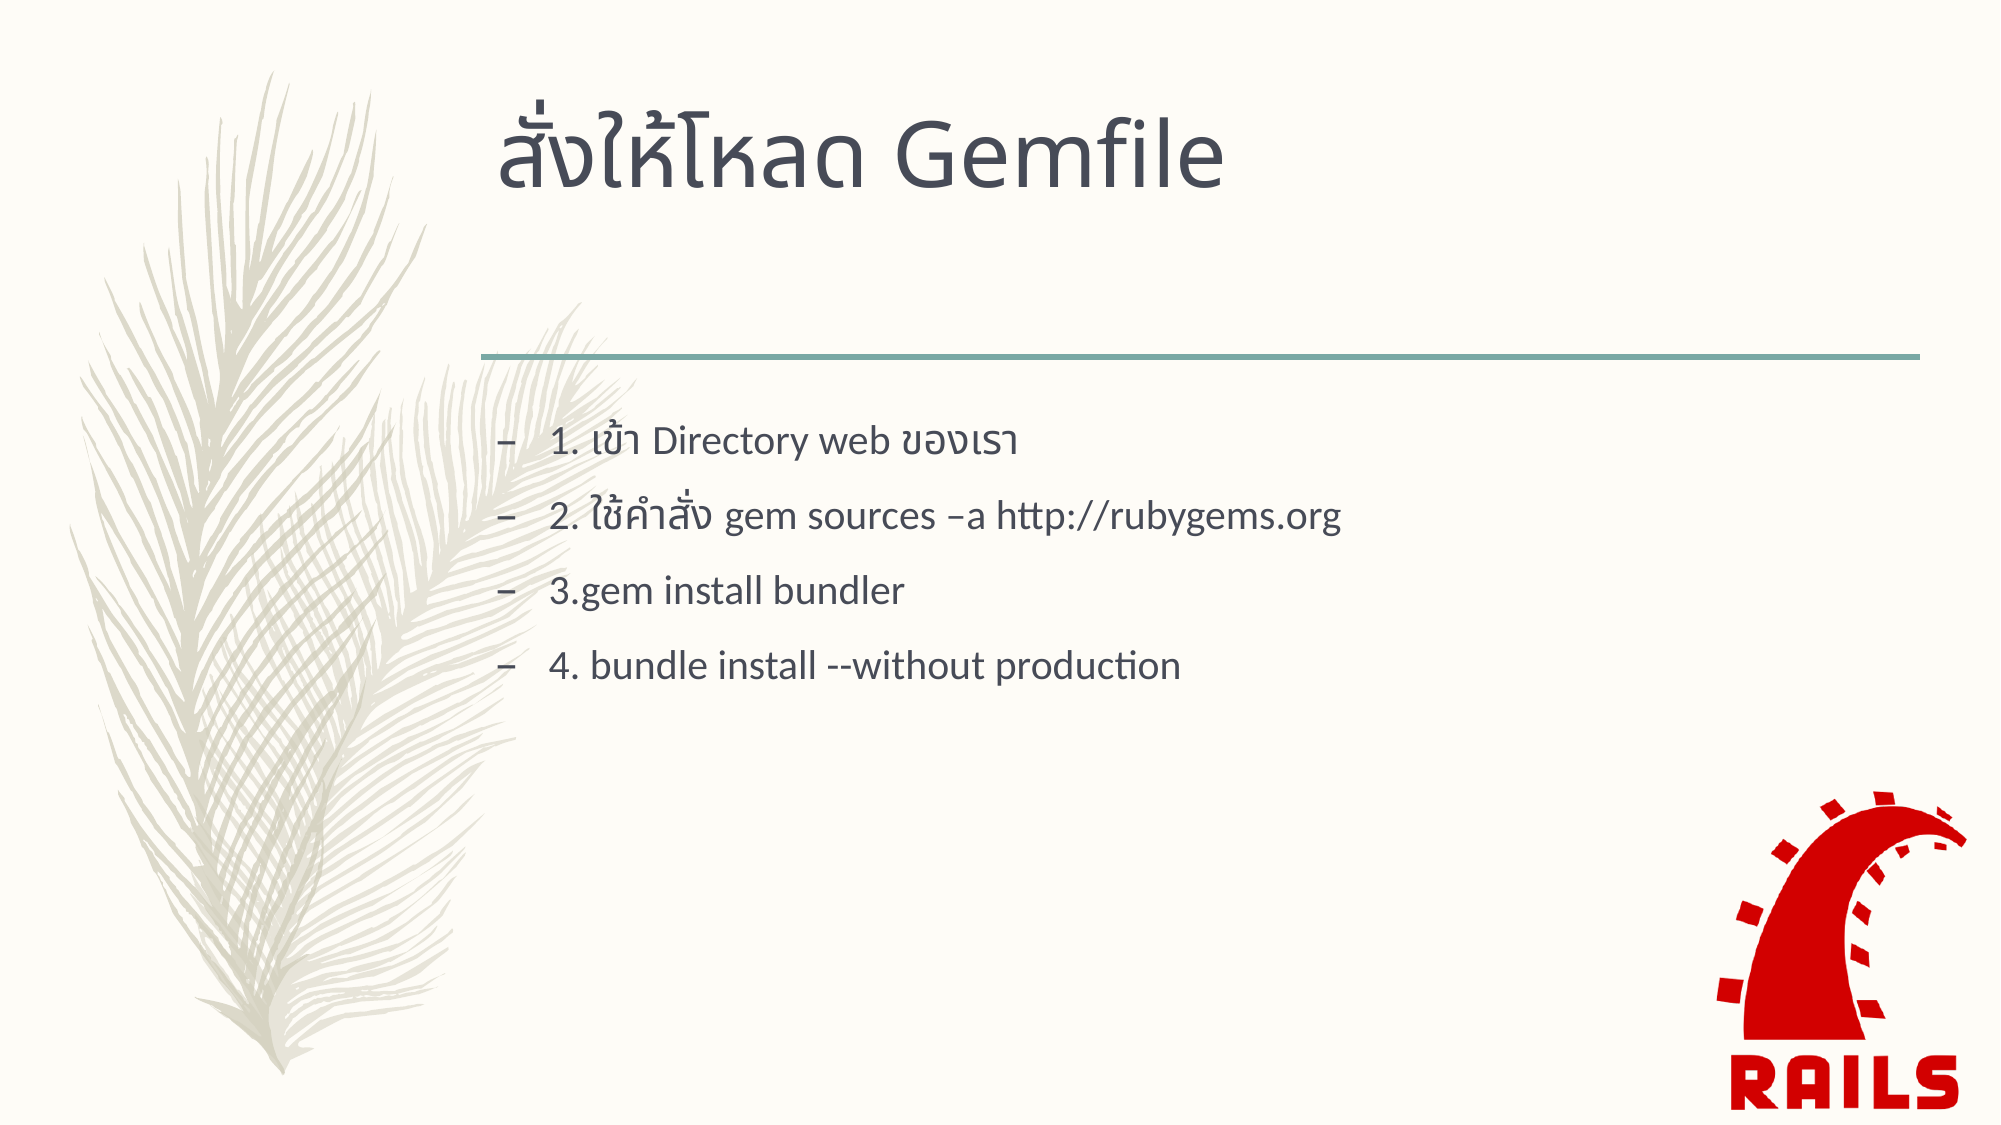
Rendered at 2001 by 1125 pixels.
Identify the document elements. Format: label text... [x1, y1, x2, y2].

picture [1682, 791, 2000, 1110]
title สั่งให้โหลด Gemfile [481, 93, 1920, 350]
list 1. เข้า Directory web ของเรา 2. ใช้คำสั่ง gem sources –a http://rubygems.org 3.gem install bundler 4. bundle install --without production [481, 399, 1920, 999]
